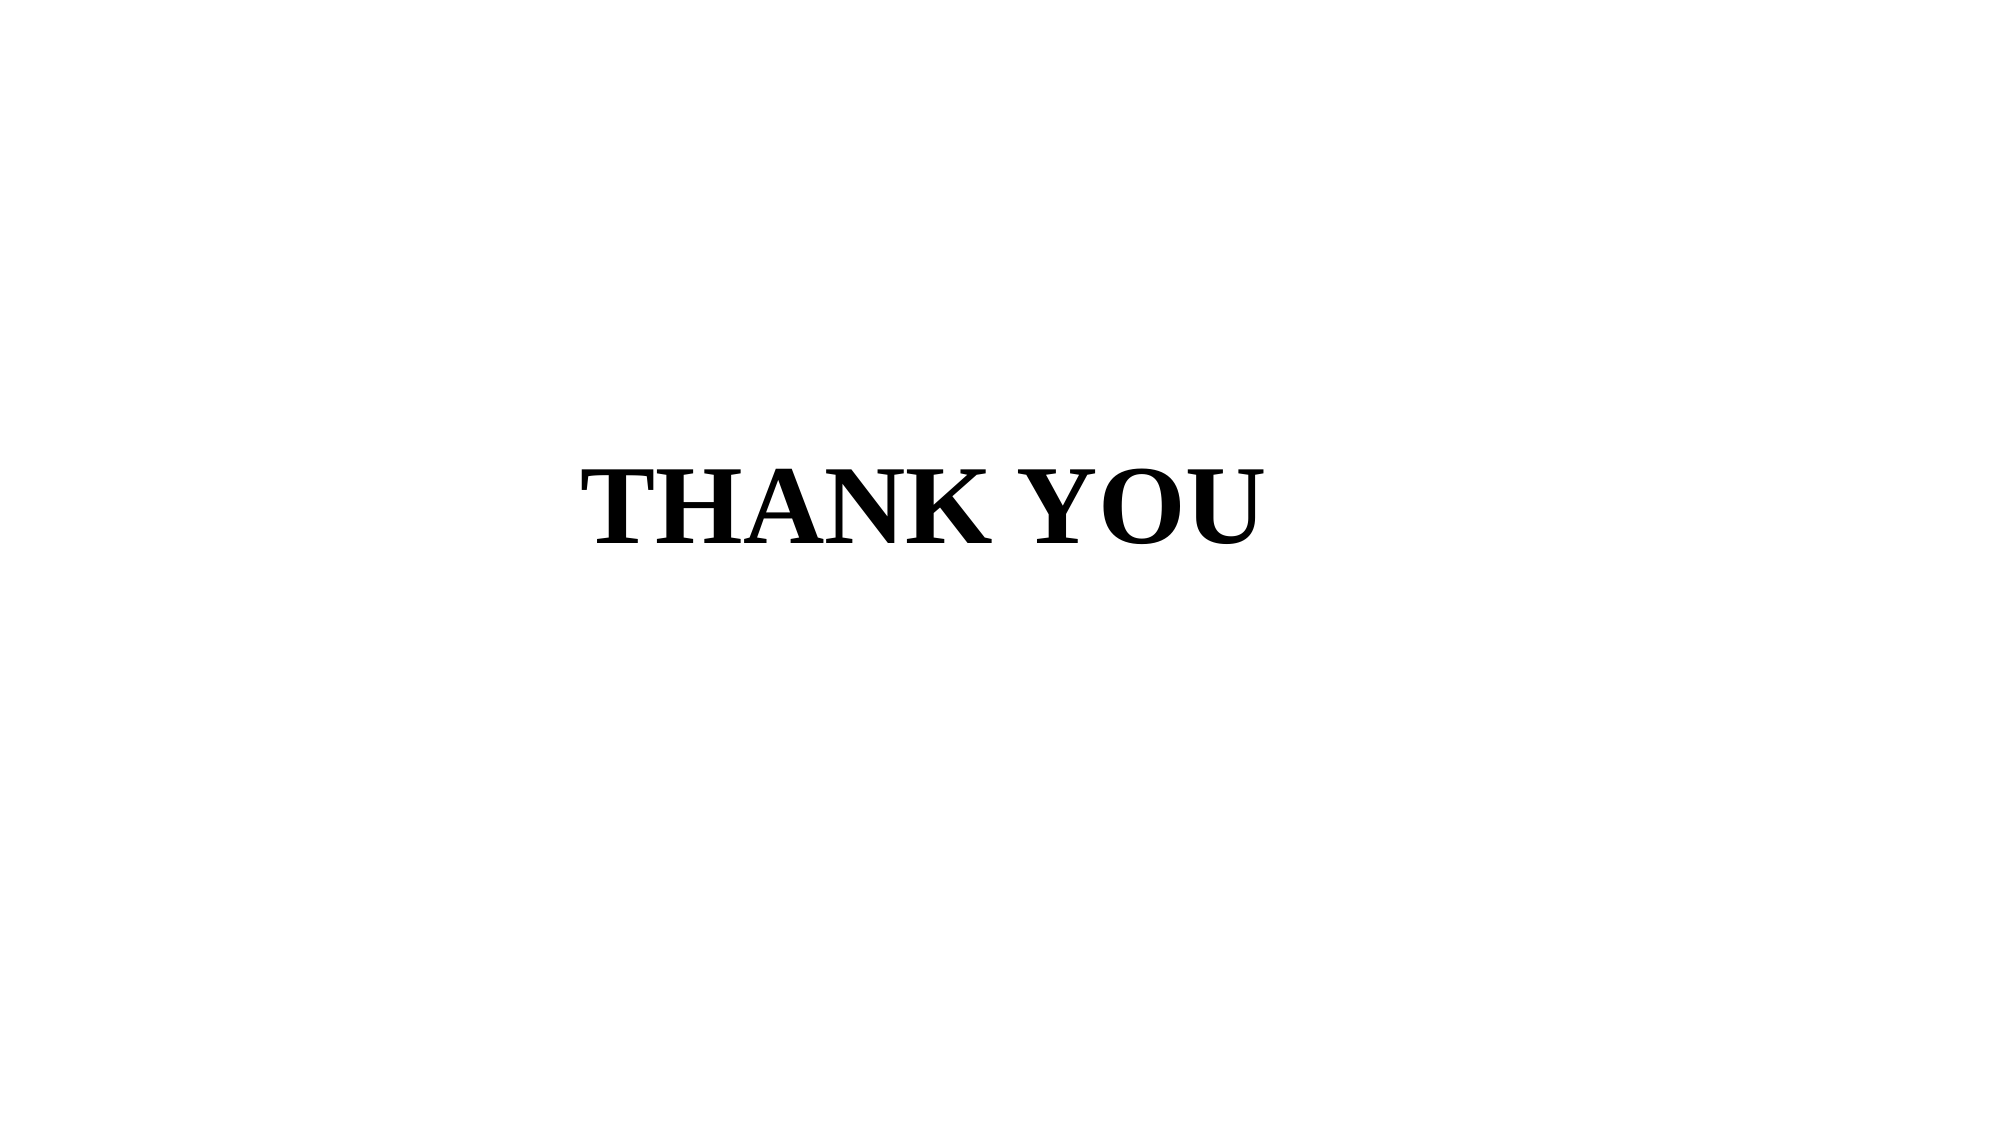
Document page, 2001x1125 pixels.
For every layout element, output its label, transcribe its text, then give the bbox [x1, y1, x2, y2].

title THANK YOU [239, 440, 1610, 576]
